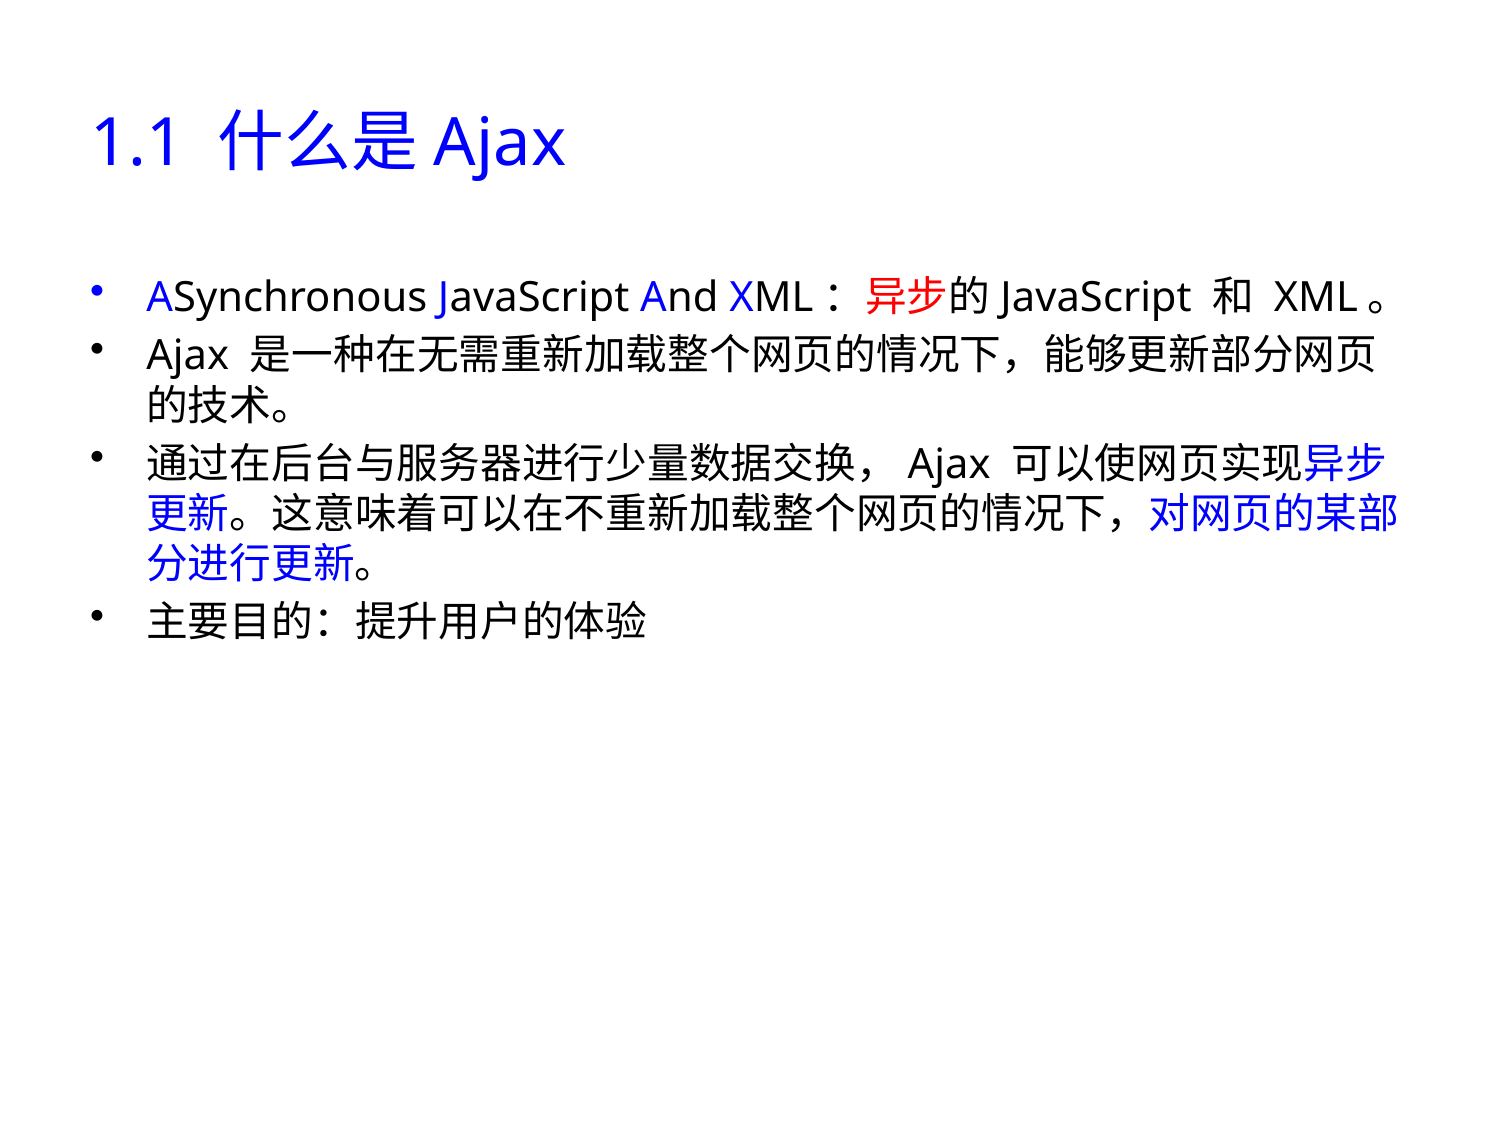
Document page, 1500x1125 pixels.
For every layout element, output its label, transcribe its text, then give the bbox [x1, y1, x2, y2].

list ASynchronous JavaScript And XML：异步的JavaScript 和 XML。 Ajax 是一种在无需重新加载整个网页的情况下，能够更新部分网页的技术。 通过在后台与服务器进行少量数据交换，Ajax 可以使网页实现异步更新。这意味着可以在不重新加载整个网页的情况下，对网页的某部分进行更新。 主要目的：提升用户的体验 [75, 262, 1425, 1005]
title 1.1 什么是Ajax [75, 45, 1425, 233]
